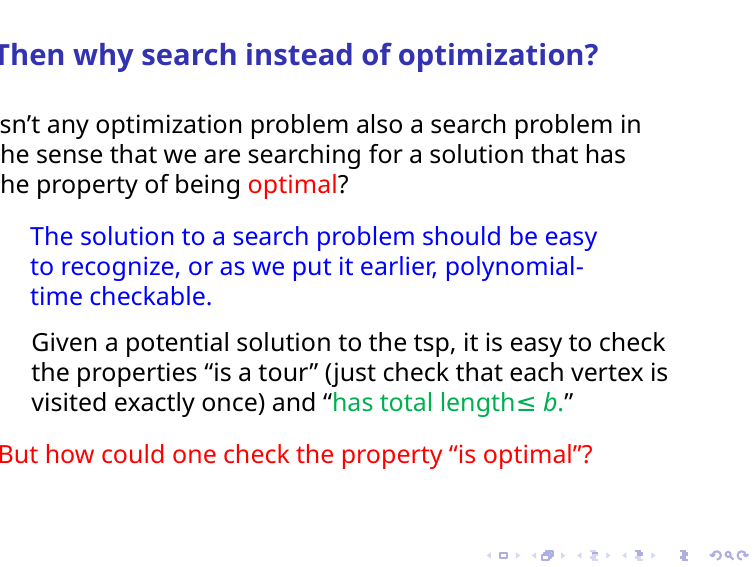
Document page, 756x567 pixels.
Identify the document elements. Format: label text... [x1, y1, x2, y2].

text_box [545, 550, 553, 557]
text_box [649, 550, 658, 561]
text_box [540, 552, 551, 562]
text_box Then why search instead of optimization? [0, 52, 599, 79]
text_box [736, 550, 747, 561]
text_box [723, 549, 733, 559]
text_box [0, 0, 756, 567]
text_box [484, 550, 494, 561]
text_box But how could one check the property “is optimal”? [0, 454, 593, 477]
text_box [529, 550, 539, 561]
text_box [558, 550, 568, 561]
text_box [513, 550, 523, 561]
text_box [498, 551, 509, 560]
text_box Given a potential solution to the tsp, it is easy to check the properties “is a tour” (just check that each vertex is visited exactly once) and “has total length≤ b.” [31, 326, 681, 424]
text_box [604, 550, 613, 561]
text_box The solution to a search problem should be easy to recognize, or as we put it earlier, polynomial-time checkable. [30, 220, 620, 319]
text_box [574, 550, 584, 561]
text_box [620, 550, 629, 561]
text_box Isn’t any optimization problem also a search problem in the sense that we are searching for a solution that has the property of being optimal? [0, 108, 649, 206]
text_box [712, 550, 722, 561]
